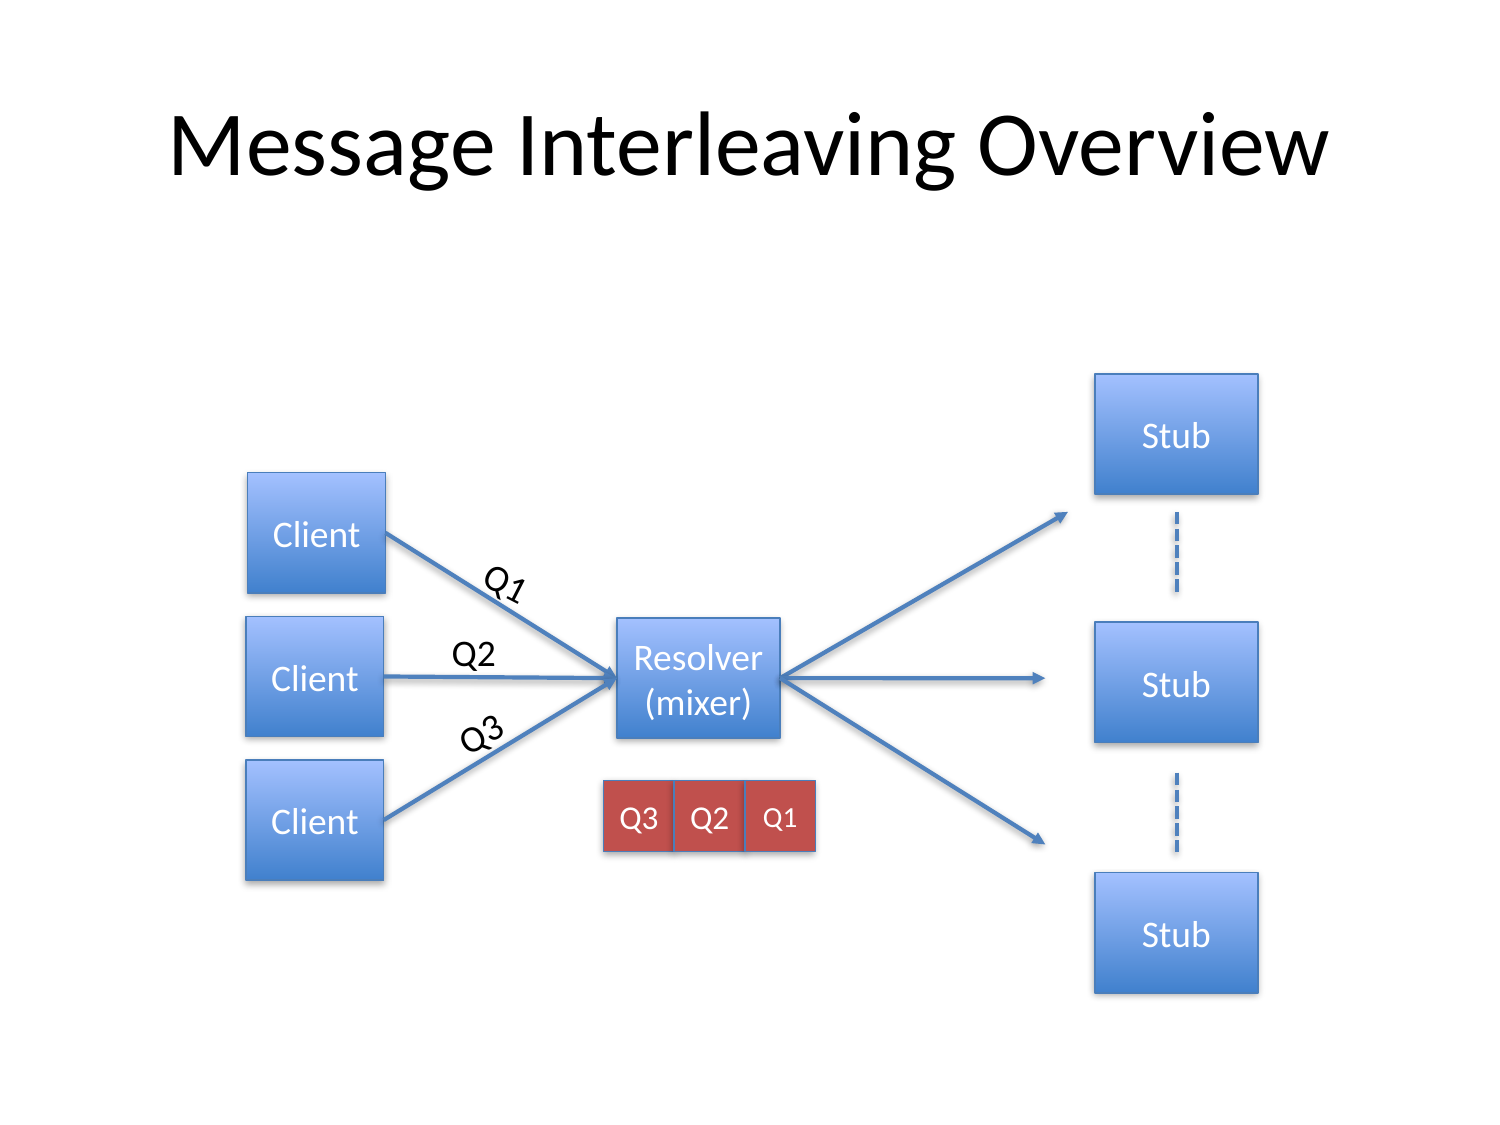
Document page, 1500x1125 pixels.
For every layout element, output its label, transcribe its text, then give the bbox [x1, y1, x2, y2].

text_box Stub [1094, 621, 1259, 743]
text_box Q1 [744, 780, 779, 852]
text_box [383, 677, 618, 821]
text_box Q2 [673, 780, 742, 852]
text_box Client [245, 616, 380, 737]
text_box Client [245, 759, 384, 881]
text_box Q3 [603, 780, 671, 852]
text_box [779, 511, 1069, 679]
text_box Stub [1094, 373, 1259, 495]
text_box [385, 532, 617, 674]
text_box Stub [1094, 872, 1259, 994]
title Message Interleaving Overview [75, 45, 1425, 233]
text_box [779, 677, 1046, 845]
text_box Client [247, 472, 386, 594]
text_box Resolver (mixer) [623, 617, 774, 739]
